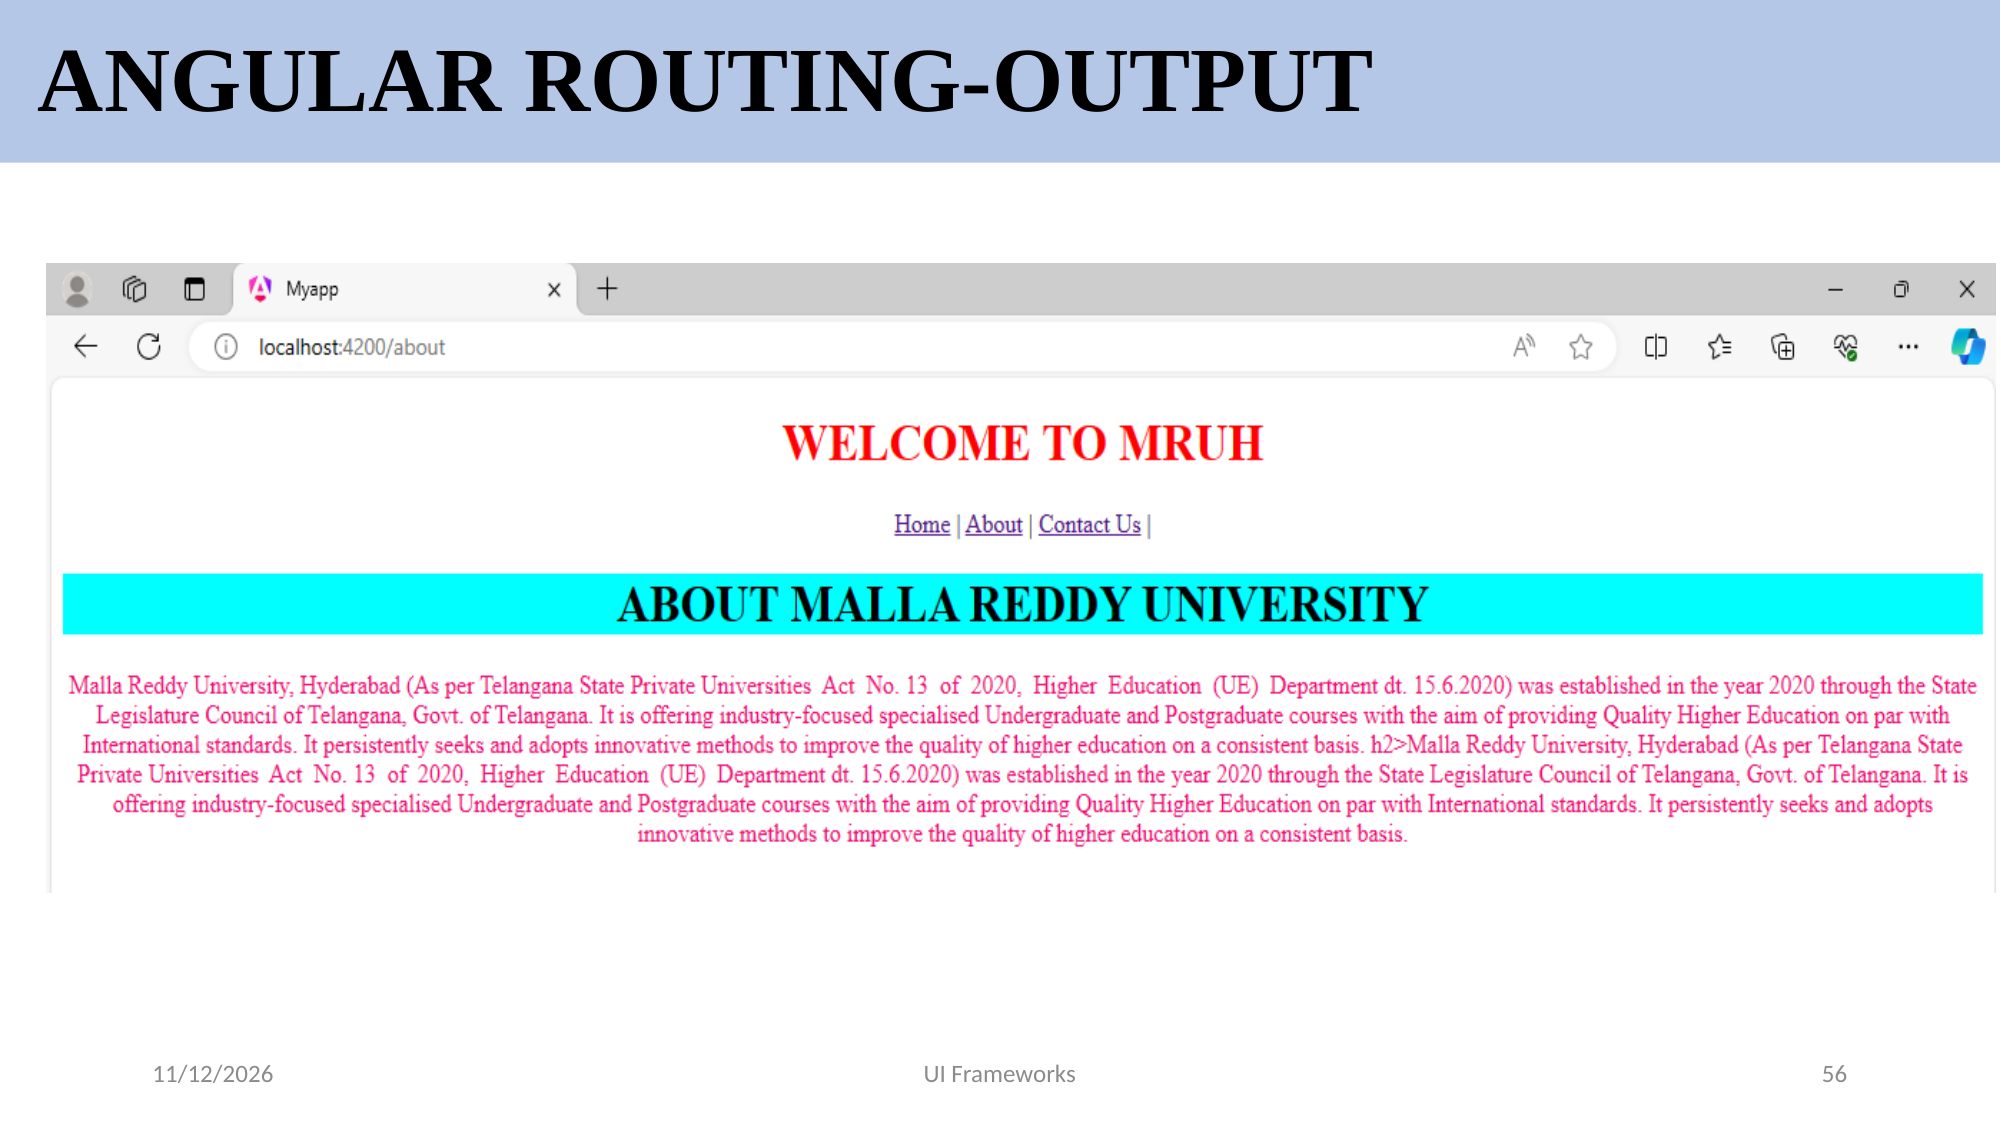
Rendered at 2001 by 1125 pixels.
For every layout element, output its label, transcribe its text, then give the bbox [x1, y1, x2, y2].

slide_number 56 [1412, 1042, 1863, 1103]
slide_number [137, 1042, 588, 1103]
picture [46, 263, 1996, 893]
footer UI Frameworks [662, 1042, 1338, 1103]
title ANGULAR ROUTING-OUTPUT [0, 0, 2000, 163]
